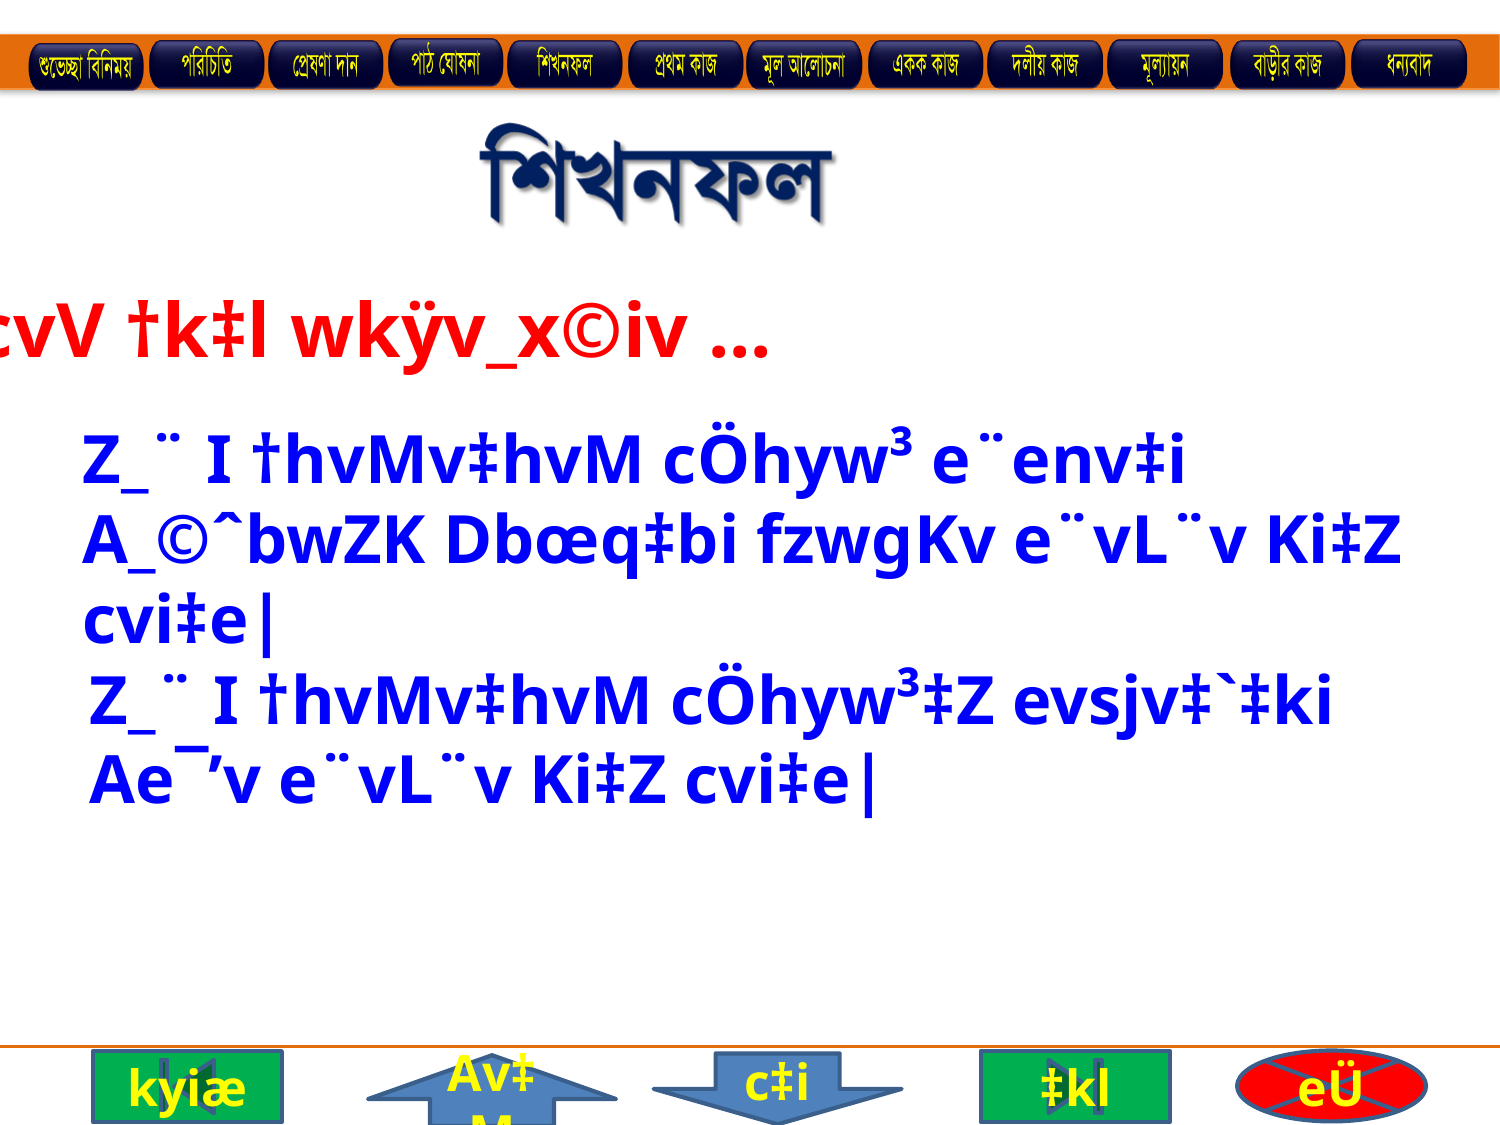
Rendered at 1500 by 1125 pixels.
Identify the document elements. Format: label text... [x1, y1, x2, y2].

text_box Z_¨ I †hvMv‡hvM cÖhyw³‡Z evsjv‡`‡ki Ae¯’v e¨vL¨v Ki‡Z cvi‡e| [75, 650, 1450, 850]
picture [267, 28, 384, 101]
text_box cvV †k‡l wkÿv_x©iv ... [0, 274, 808, 380]
picture [1229, 28, 1346, 100]
picture [1106, 27, 1224, 99]
picture [745, 28, 864, 97]
picture [387, 26, 504, 93]
picture [1350, 27, 1468, 94]
picture [986, 28, 1104, 97]
title Z_¨ I †hvMv‡hvM cÖhyw³ e¨env‡i A_©ˆbwZK Dbœq‡bi fzwgKv e¨vL¨v Ki‡Z cvi‡e| [67, 409, 1463, 613]
picture [27, 29, 265, 103]
picture [468, 105, 849, 233]
picture [867, 28, 984, 96]
picture [627, 28, 744, 100]
picture [506, 28, 623, 101]
